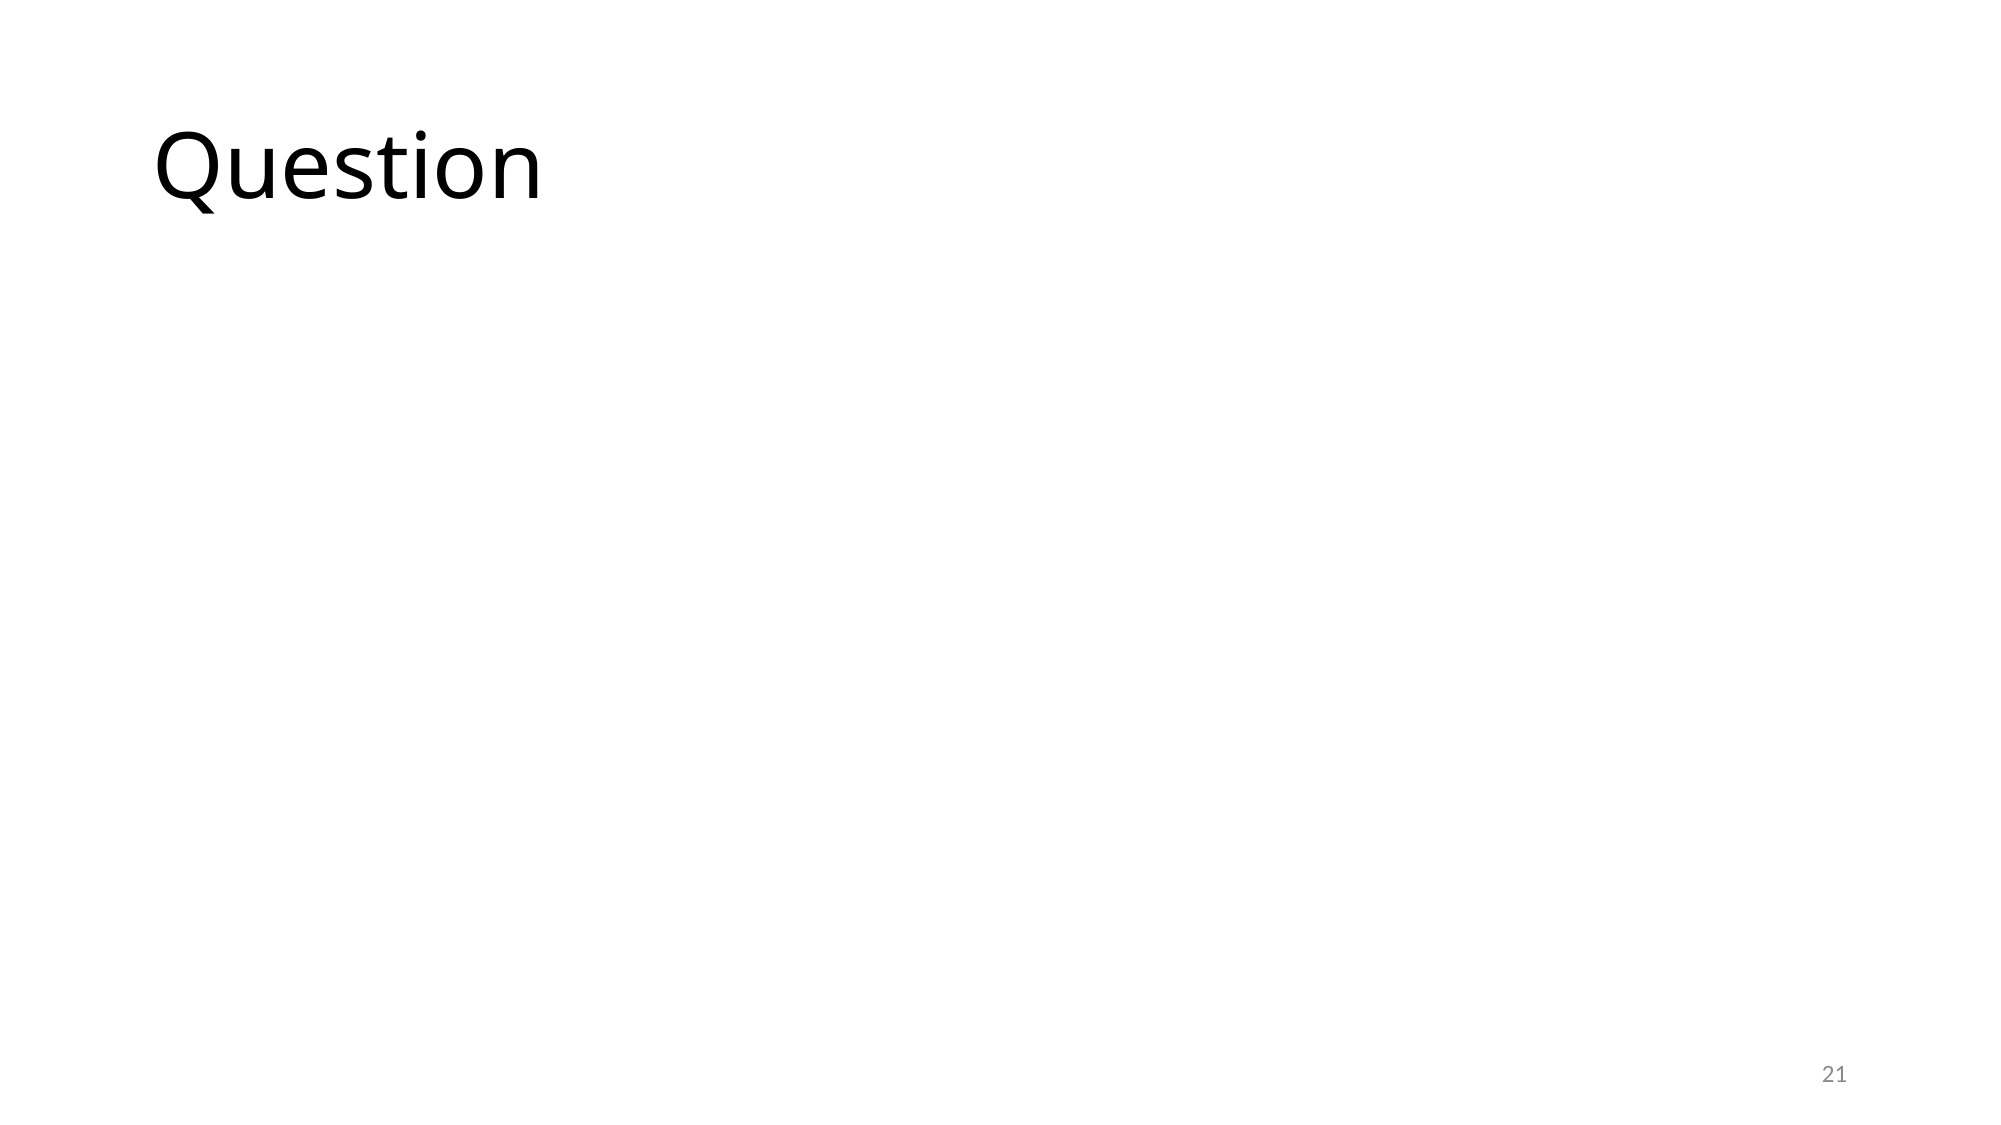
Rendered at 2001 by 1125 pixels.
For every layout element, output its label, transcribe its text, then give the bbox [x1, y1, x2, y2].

slide_number 21 [1412, 1042, 1863, 1103]
title Question [137, 59, 1863, 278]
